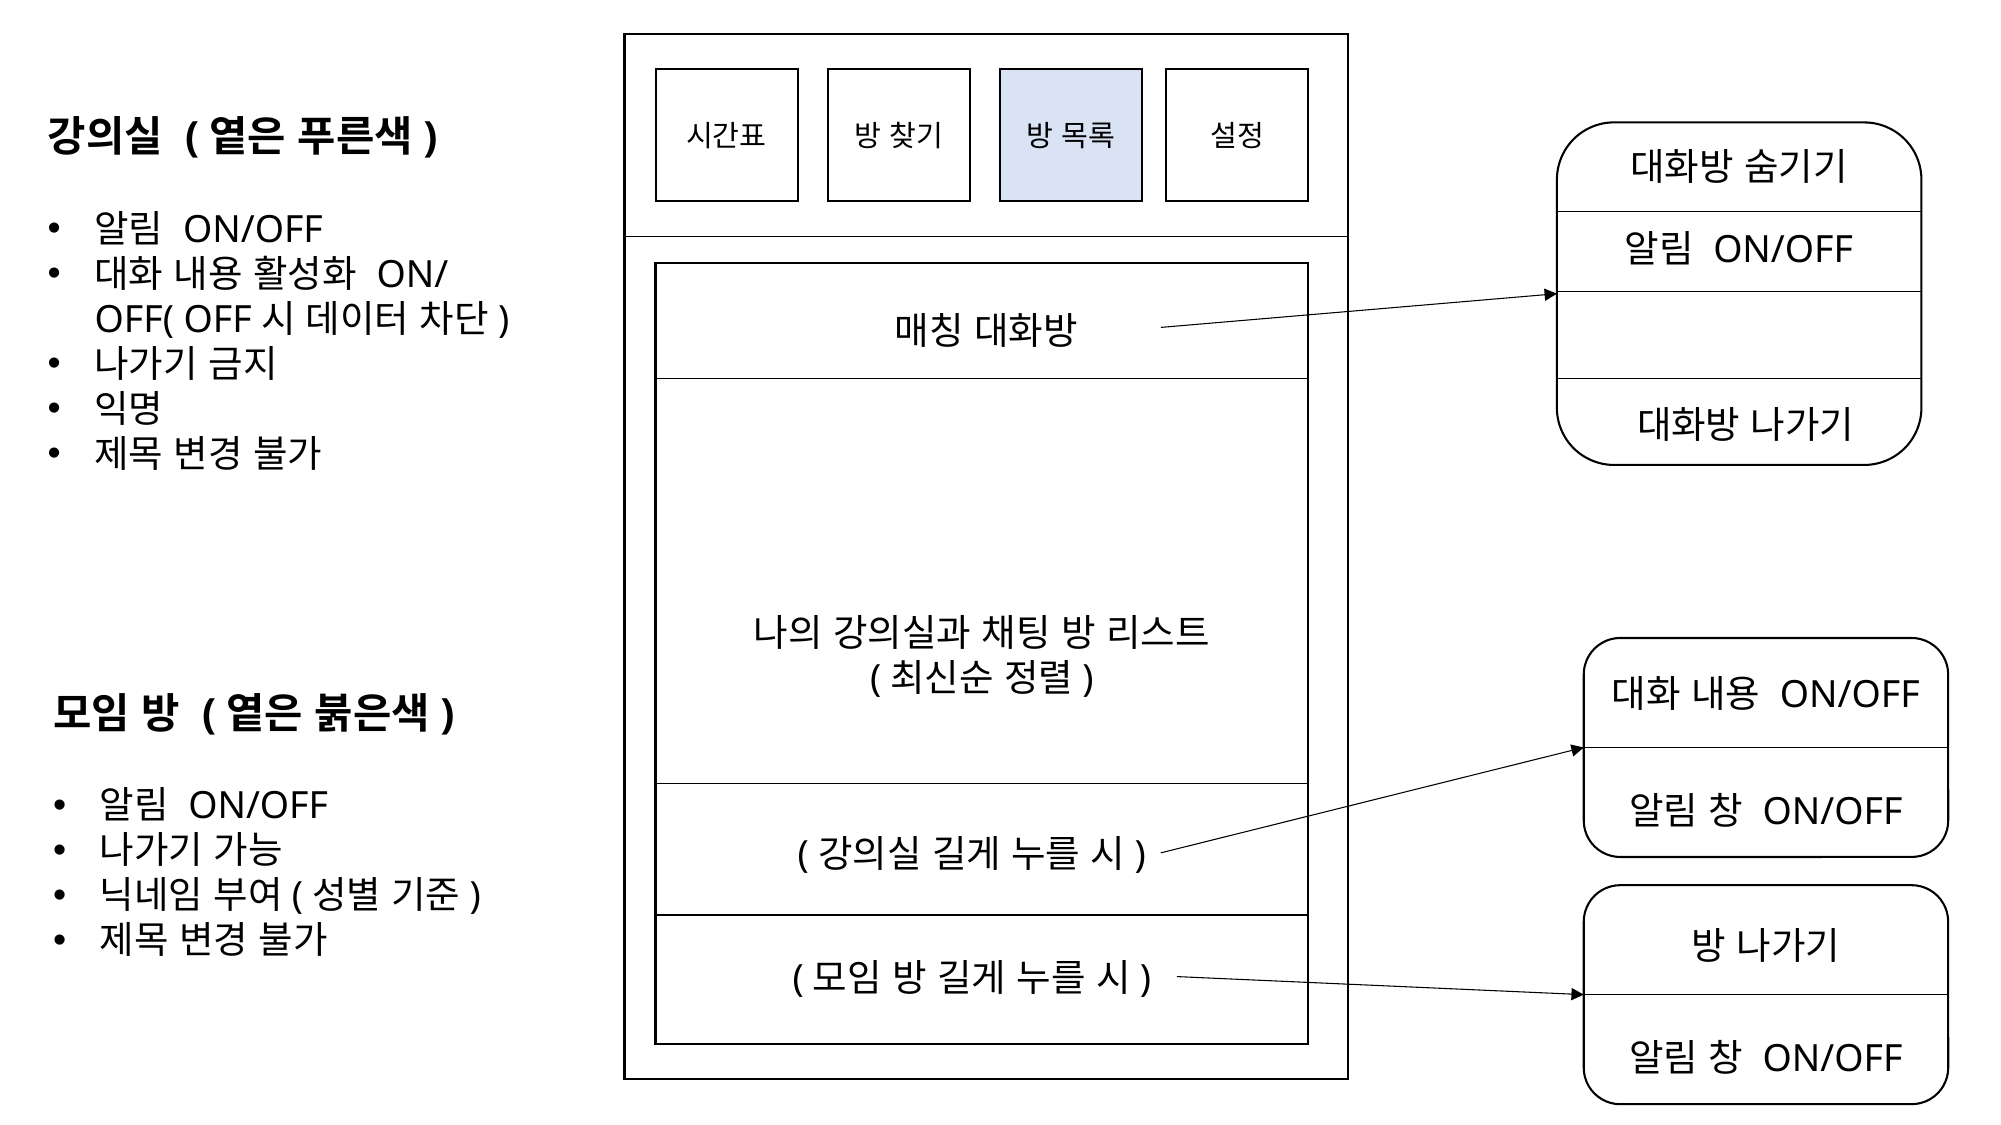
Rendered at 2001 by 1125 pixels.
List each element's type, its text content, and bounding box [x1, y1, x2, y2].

text_box [1582, 884, 1950, 1106]
text_box [1582, 636, 1950, 859]
text_box (강의실 길게 누를 시) [783, 822, 1161, 883]
text_box [623, 33, 1349, 1080]
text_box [1176, 976, 1584, 995]
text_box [1170, 747, 1584, 854]
text_box 알림 창 ON/OFF [1614, 779, 1918, 839]
text_box 시간표 [655, 68, 799, 202]
text_box 알림 ON/OFF [1610, 217, 1869, 277]
text_box 나의 강의실과 채팅 방 리스트 (최신순 정렬) [654, 262, 1309, 1045]
text_box (모임 방 길게 누를 시) [777, 946, 1167, 1007]
text_box 모임 방 (옅은 붉은색) 알림 ON/OFF 나가기 가능 닉네임 부여(성별 기준) 제목 변경 불가 [38, 679, 496, 969]
text_box 설정 [1165, 68, 1309, 202]
text_box 방 찾기 [827, 68, 971, 202]
text_box 대화 내용 ON/OFF [1597, 662, 1935, 723]
text_box 대화방 나가기 [1622, 394, 1870, 454]
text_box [1160, 293, 1557, 328]
text_box [1555, 121, 1923, 466]
text_box 대화방 숨기기 [1615, 135, 1863, 196]
text_box 강의실 (옅은 푸른색) 알림 ON/OFF 대화 내용 활성화 ON/OFF( OFF시 데이터 차단) 나가기 금지 익명 제목 변경 불가 [32, 102, 553, 528]
text_box 알림 창 ON/OFF [1614, 1026, 1918, 1087]
text_box 방 목록 [999, 68, 1143, 202]
text_box 매칭 대화방 [880, 299, 1093, 360]
text_box 방 나가기 [1676, 914, 1856, 975]
